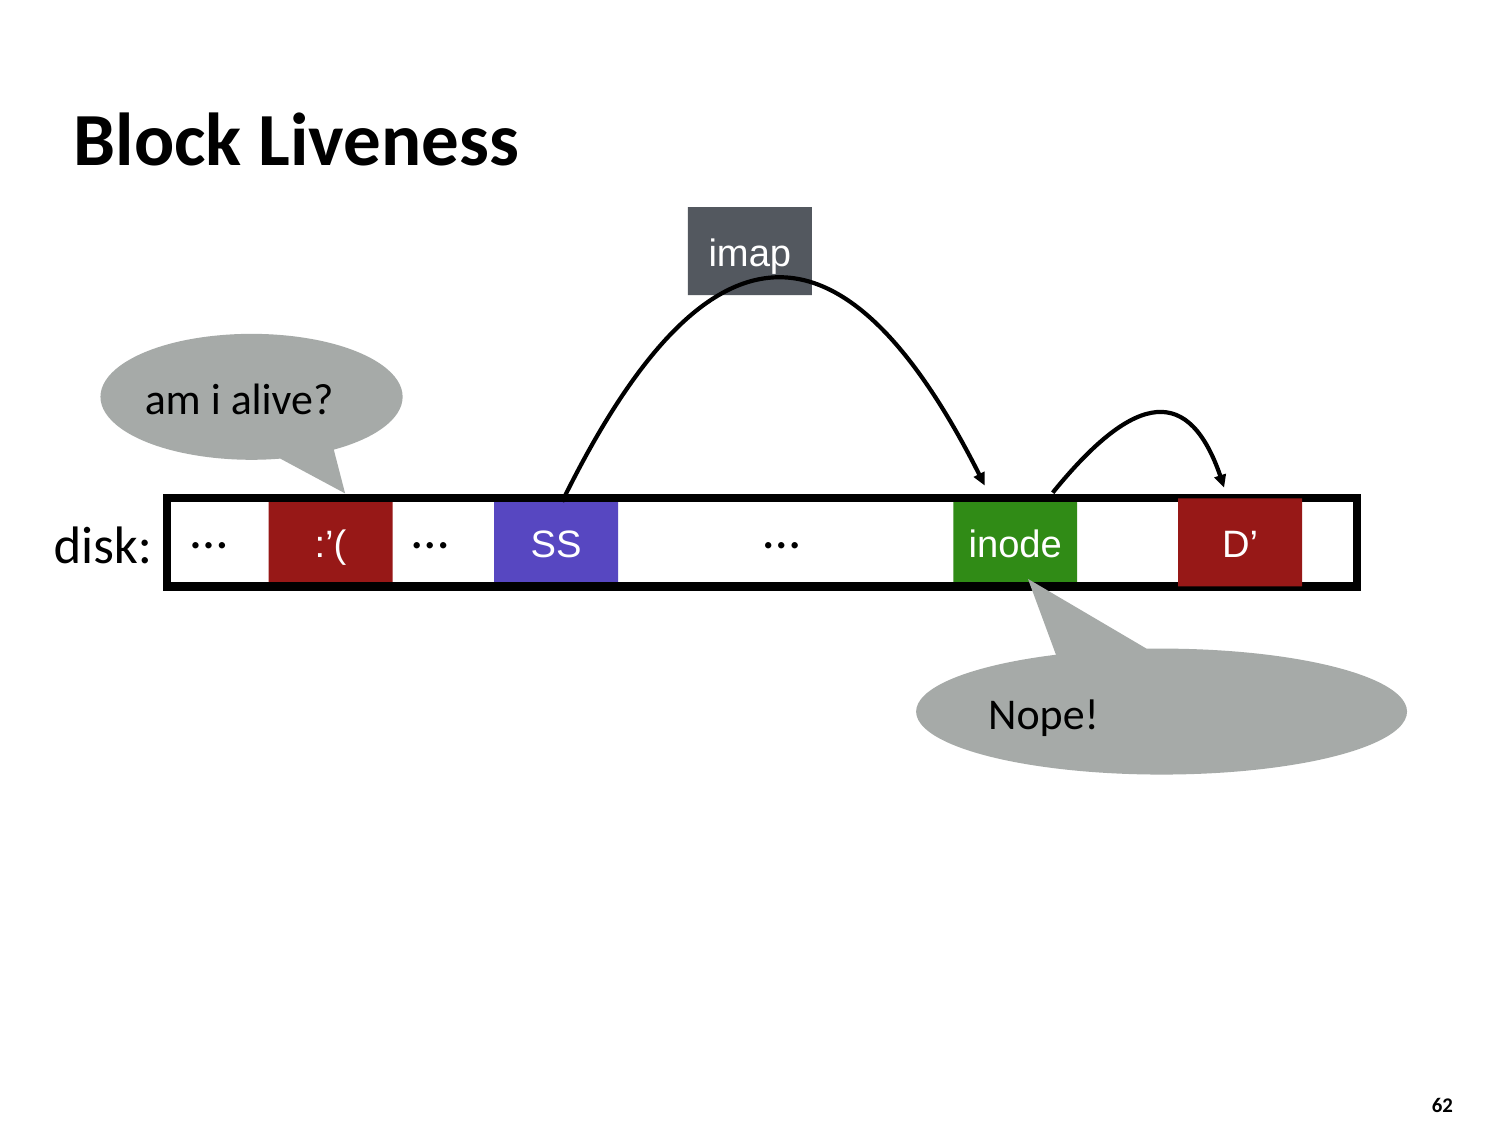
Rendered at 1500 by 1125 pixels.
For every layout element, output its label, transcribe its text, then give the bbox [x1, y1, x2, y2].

text_box [167, 498, 1178, 587]
text_box D’ [1178, 498, 1303, 587]
text_box [1303, 498, 1358, 587]
text_box … [184, 490, 234, 566]
text_box … [757, 493, 806, 566]
text_box [561, 277, 985, 502]
text_box am i alive? [100, 333, 403, 494]
text_box [1052, 411, 1227, 493]
text_box Nope! [916, 578, 1408, 775]
text_box disk: [47, 504, 158, 580]
title Block Liveness [58, 72, 1305, 199]
text_box … [406, 490, 455, 566]
text_box imap [687, 207, 812, 296]
